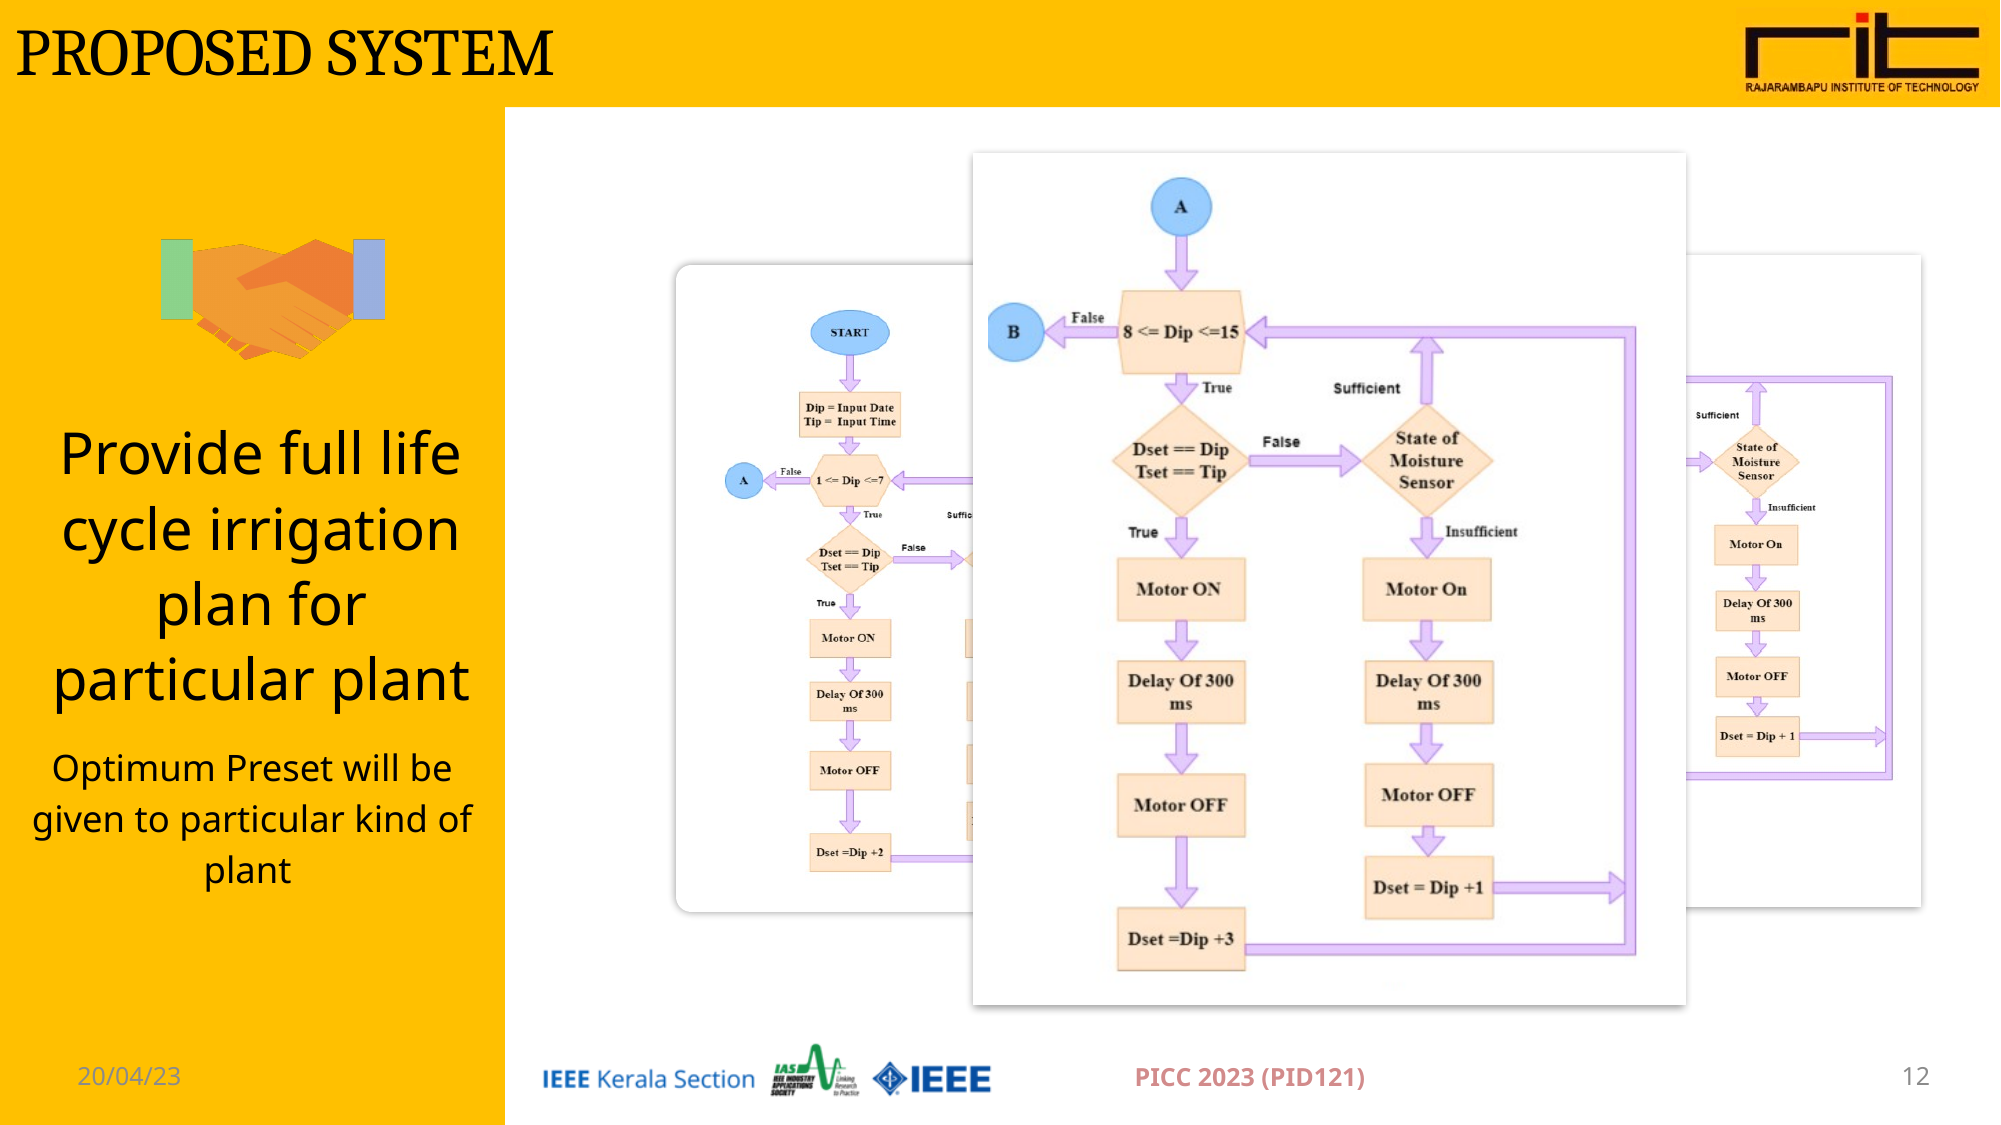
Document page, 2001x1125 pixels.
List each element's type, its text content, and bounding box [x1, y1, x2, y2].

slide_number 12 [1495, 1047, 1946, 1108]
footer PICC 2023 (PID121) [1024, 1050, 1475, 1108]
picture [707, 167, 1907, 991]
title PROPOSED SYSTEM [0, 0, 1725, 108]
text_box [0, 108, 506, 1125]
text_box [27, 239, 496, 885]
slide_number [62, 1045, 513, 1105]
picture [537, 1039, 1000, 1105]
